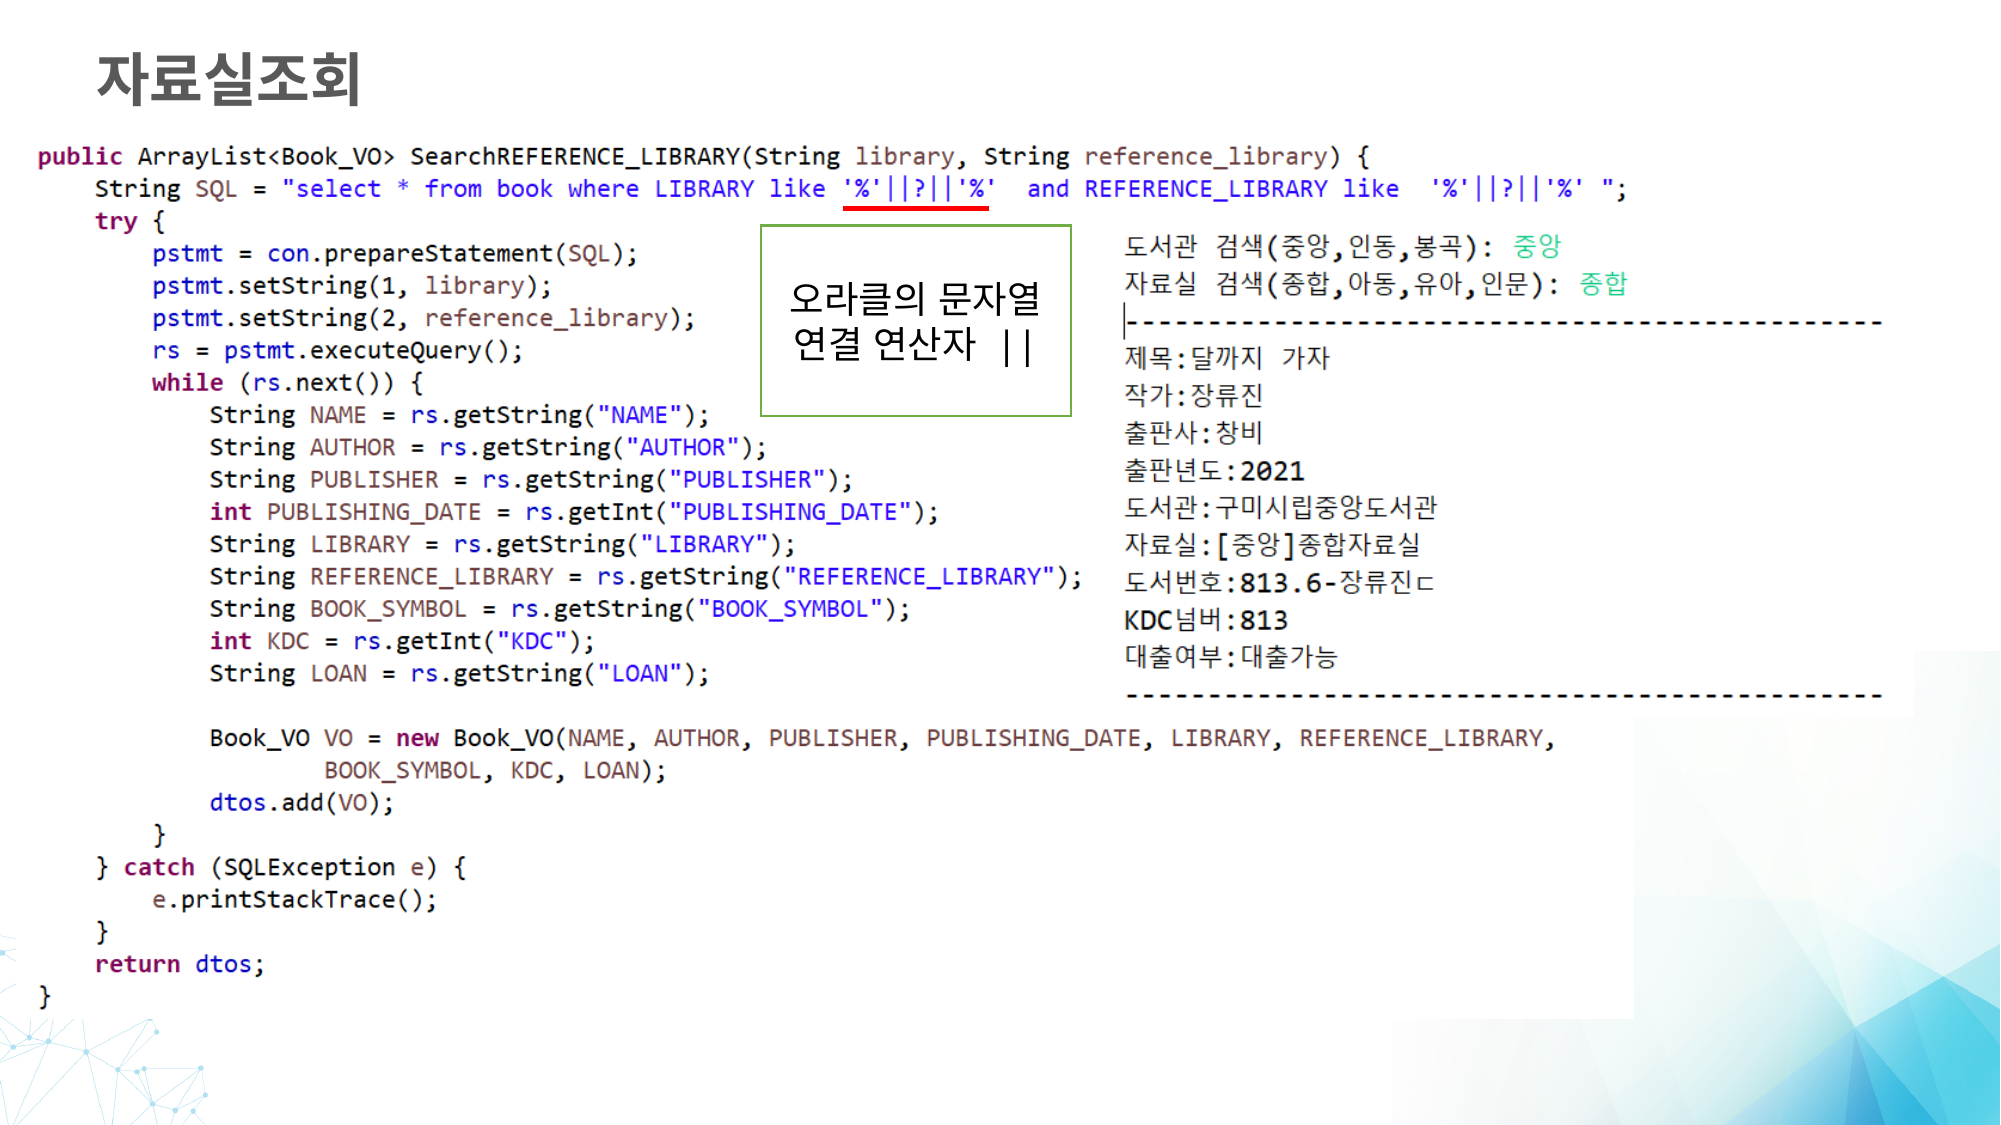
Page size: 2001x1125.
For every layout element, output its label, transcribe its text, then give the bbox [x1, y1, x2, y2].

text_box 자료실조회 [81, 35, 379, 121]
picture [0, 0, 2000, 1125]
